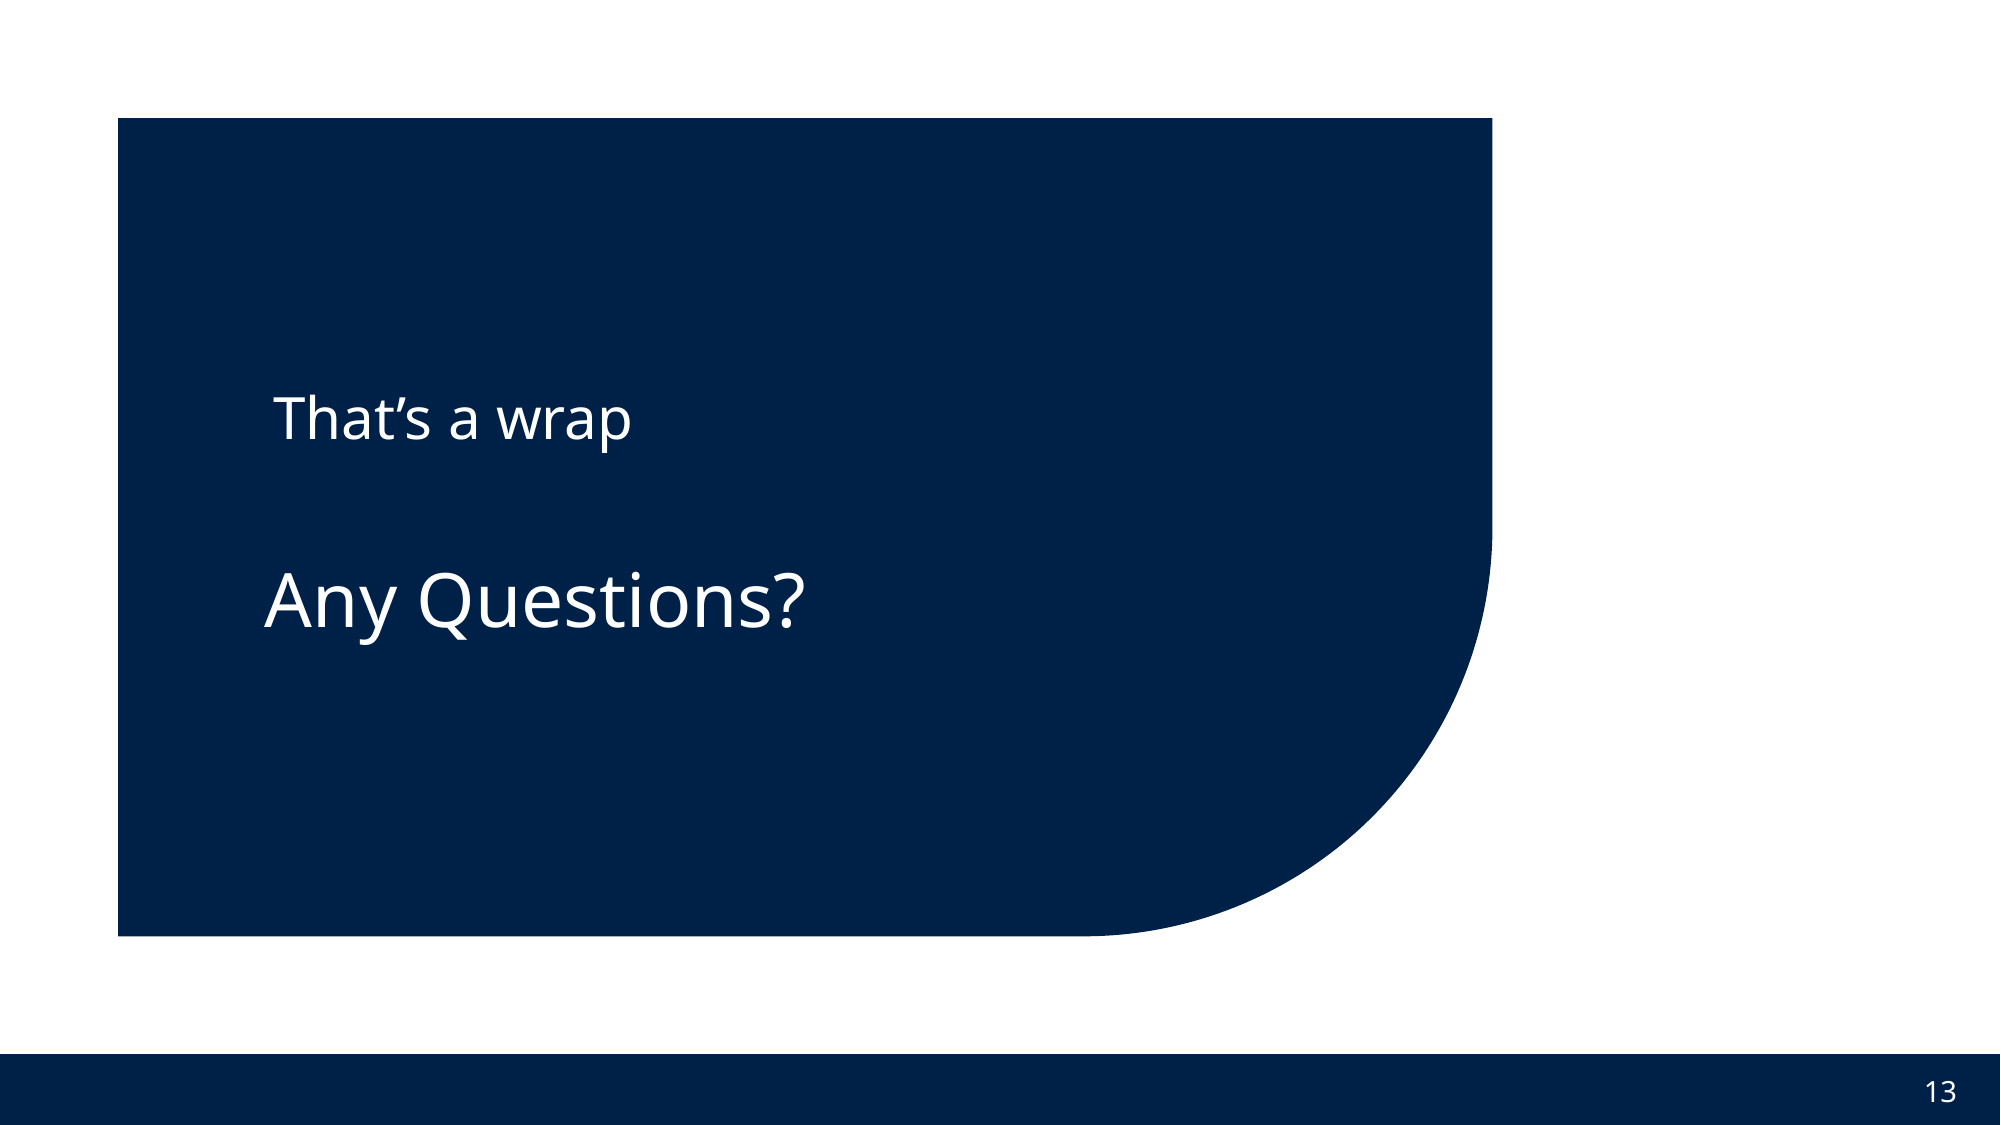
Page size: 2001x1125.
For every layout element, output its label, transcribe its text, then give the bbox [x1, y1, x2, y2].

title Any Questions? [249, 499, 1450, 708]
subtitle That’s a wrap [249, 361, 826, 480]
